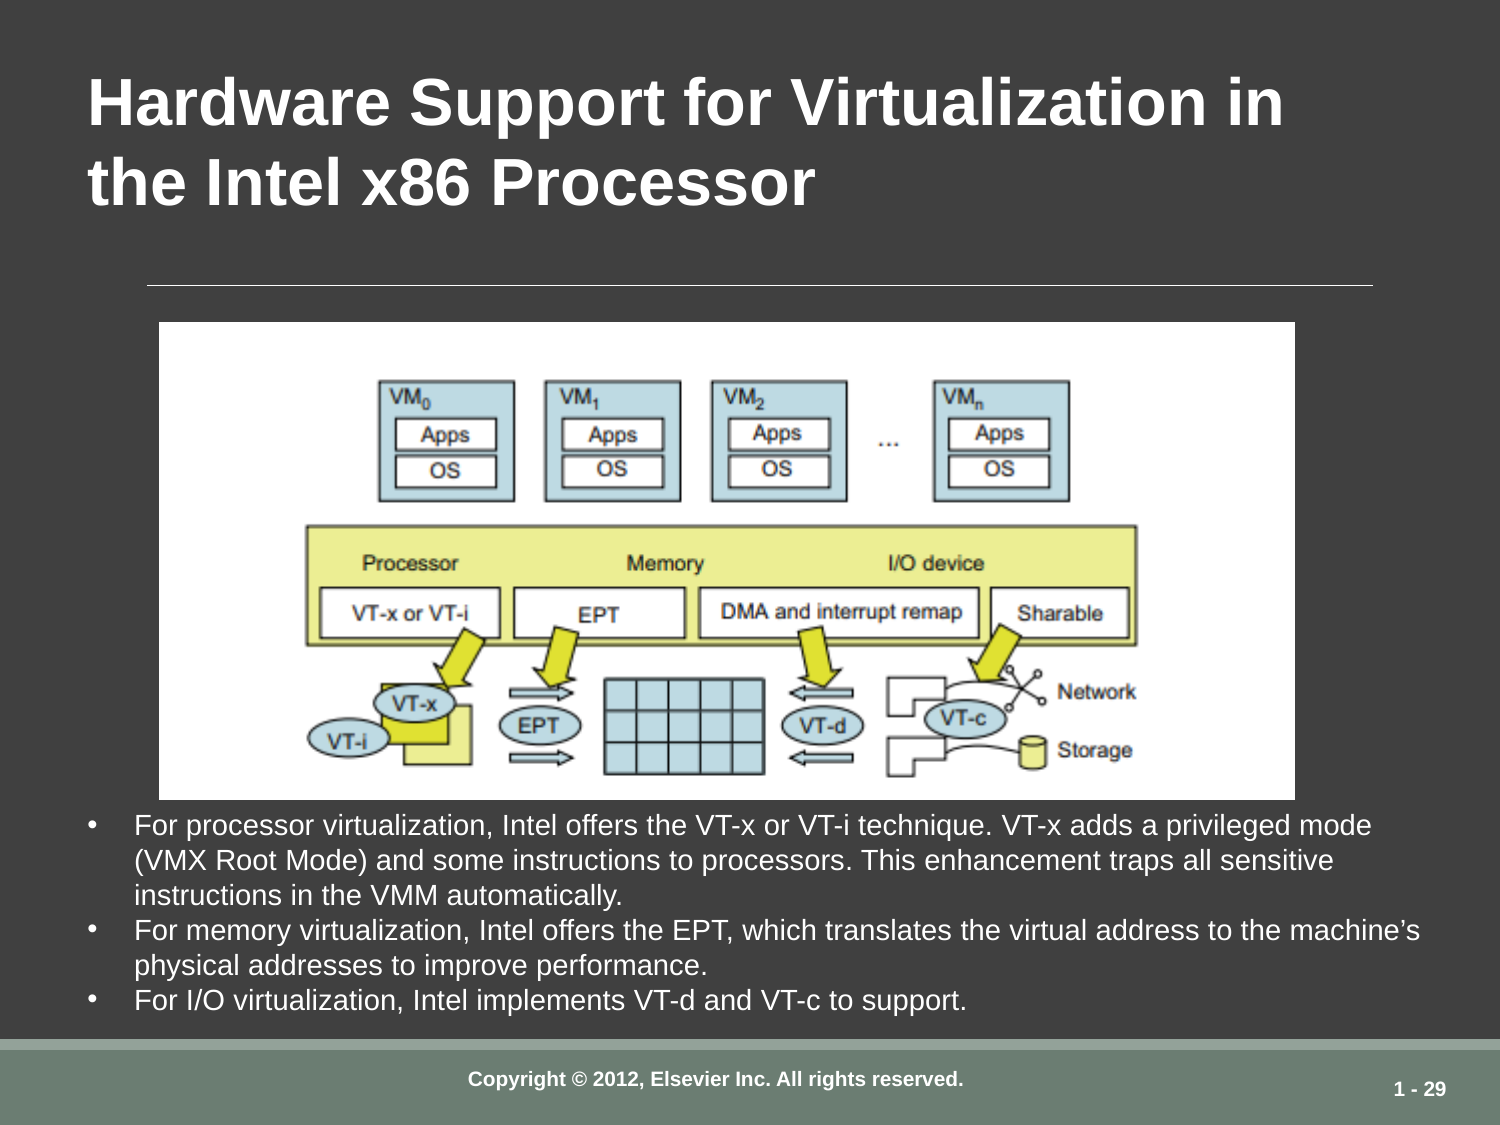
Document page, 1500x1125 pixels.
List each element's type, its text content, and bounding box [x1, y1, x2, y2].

text_box Hardware Support for Virtualization in the Intel x86 Processor [72, 51, 1382, 227]
text_box For processor virtualization, Intel offers the VT-x or VT-i technique. VT-x adds a privileged mode (VMX Root Mode) and some instructions to processors. This enhancement traps all sensitive instructions in the VMM automatically. For memory virtualization, Intel offers the EPT, which translates the virtual address to the machine’s physical addresses to improve performance. For I/O virtualization, Intel implements VT-d and VT-c to support. [72, 799, 1451, 1024]
picture [159, 322, 1295, 800]
